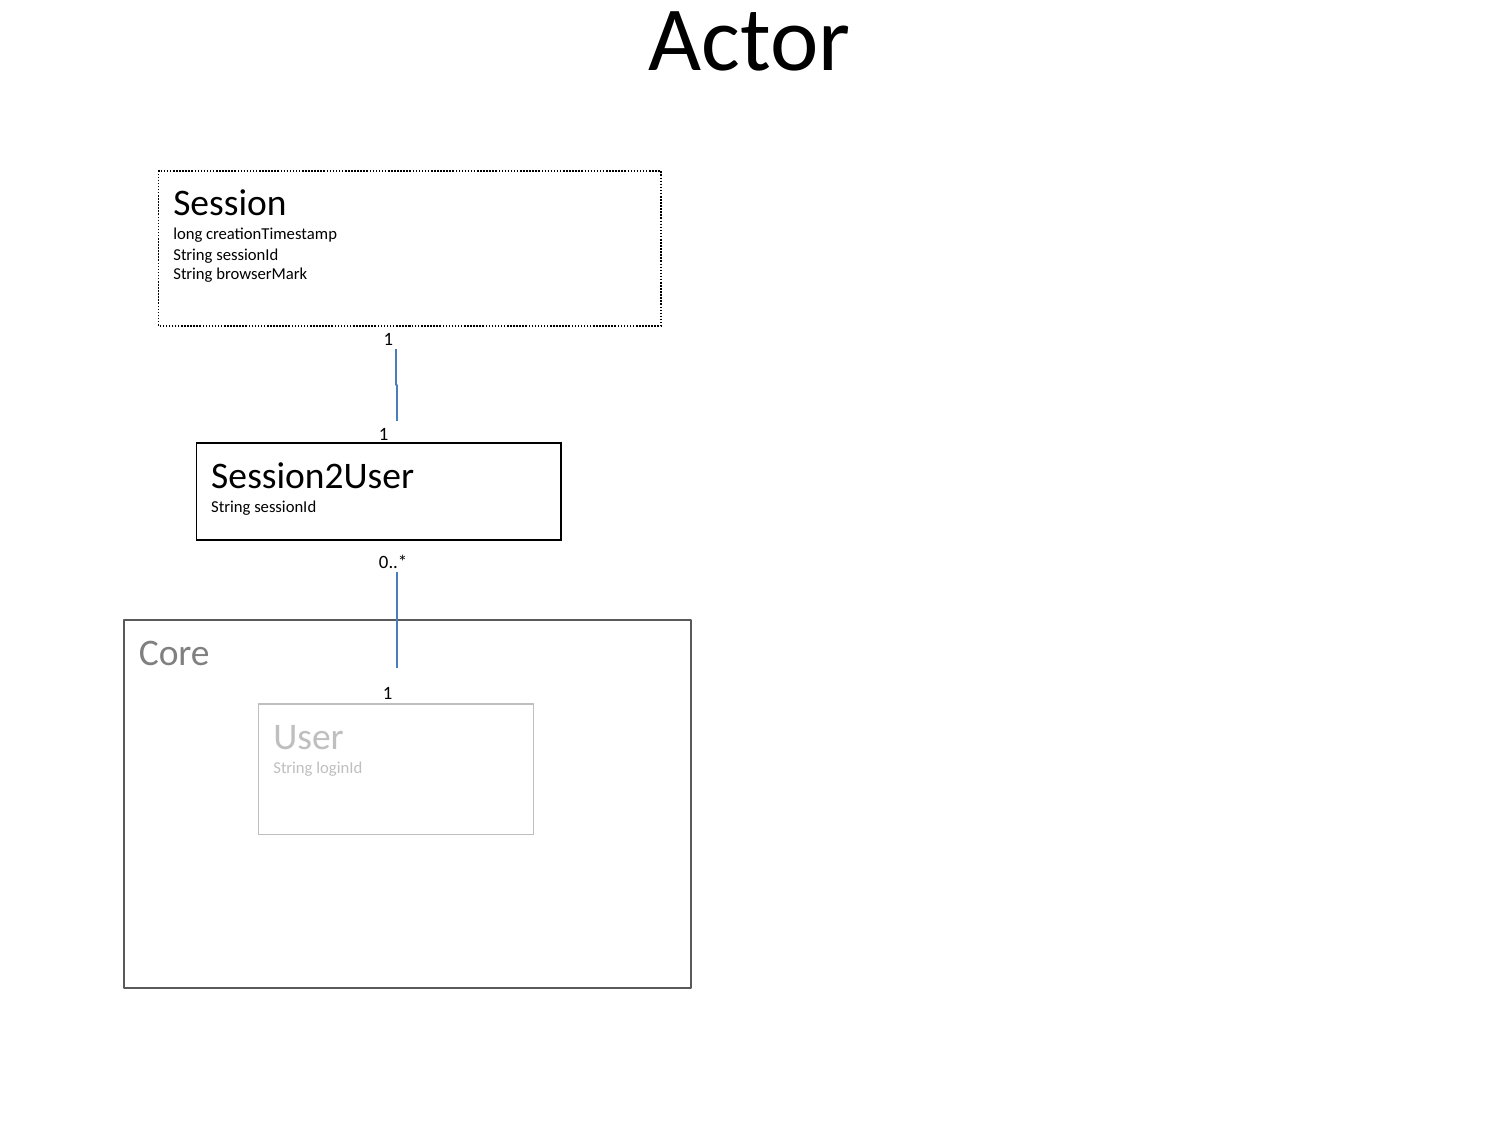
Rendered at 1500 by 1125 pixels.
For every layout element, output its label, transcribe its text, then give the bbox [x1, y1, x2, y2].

text_box 1 [379, 326, 413, 349]
text_box 1 [378, 681, 412, 704]
text_box Session2User String sessionId [196, 443, 561, 541]
text_box 0..* [374, 549, 420, 573]
title Actor [75, 0, 1425, 73]
text_box Core [122, 618, 693, 990]
text_box Session long creationTimestamp String sessionId String browserMark [158, 171, 661, 327]
text_box 1 [374, 421, 420, 444]
